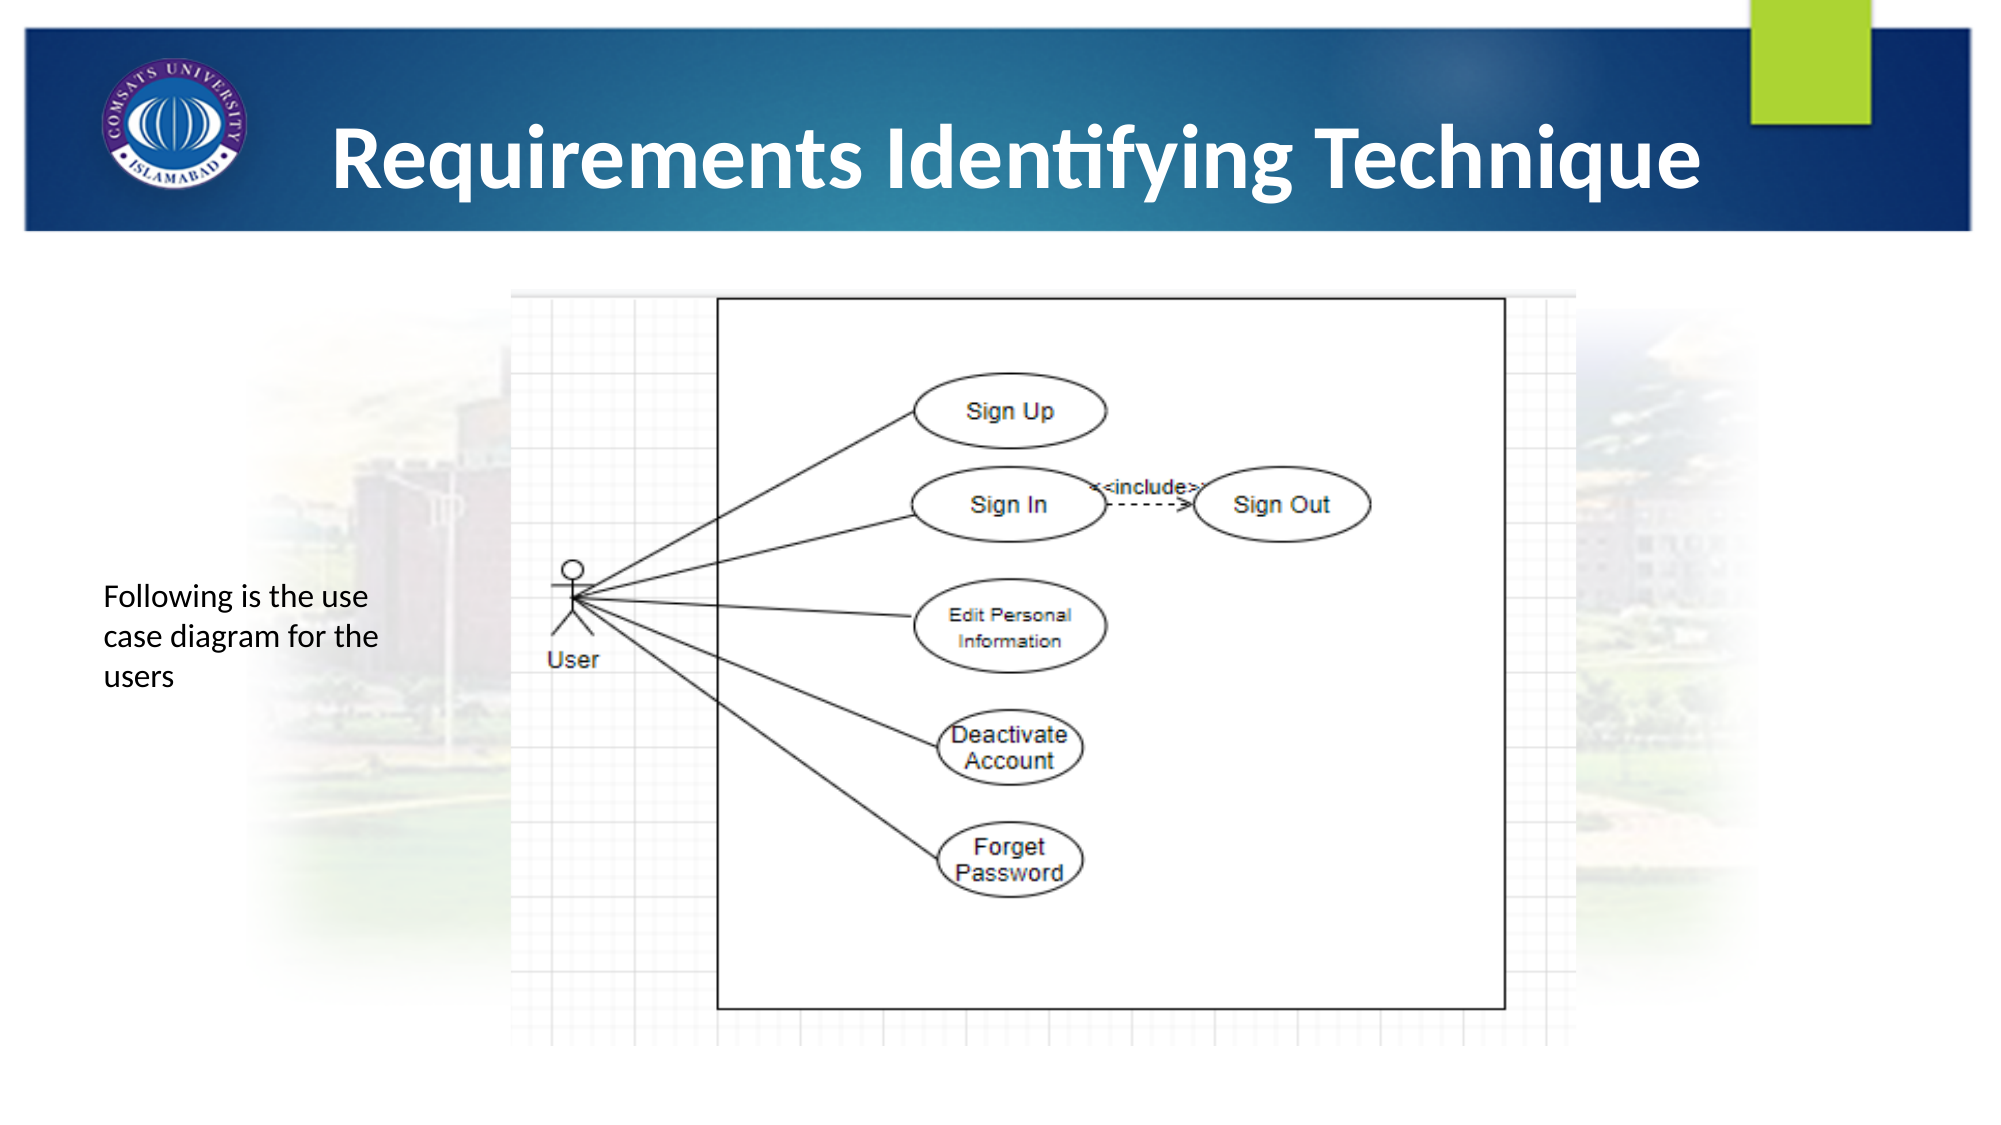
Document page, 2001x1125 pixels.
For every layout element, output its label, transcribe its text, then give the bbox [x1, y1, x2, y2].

text_box Following is the use case diagram for the users [88, 567, 446, 702]
title Requirements Identifying Technique [267, 32, 1768, 217]
picture [0, 0, 2000, 1125]
